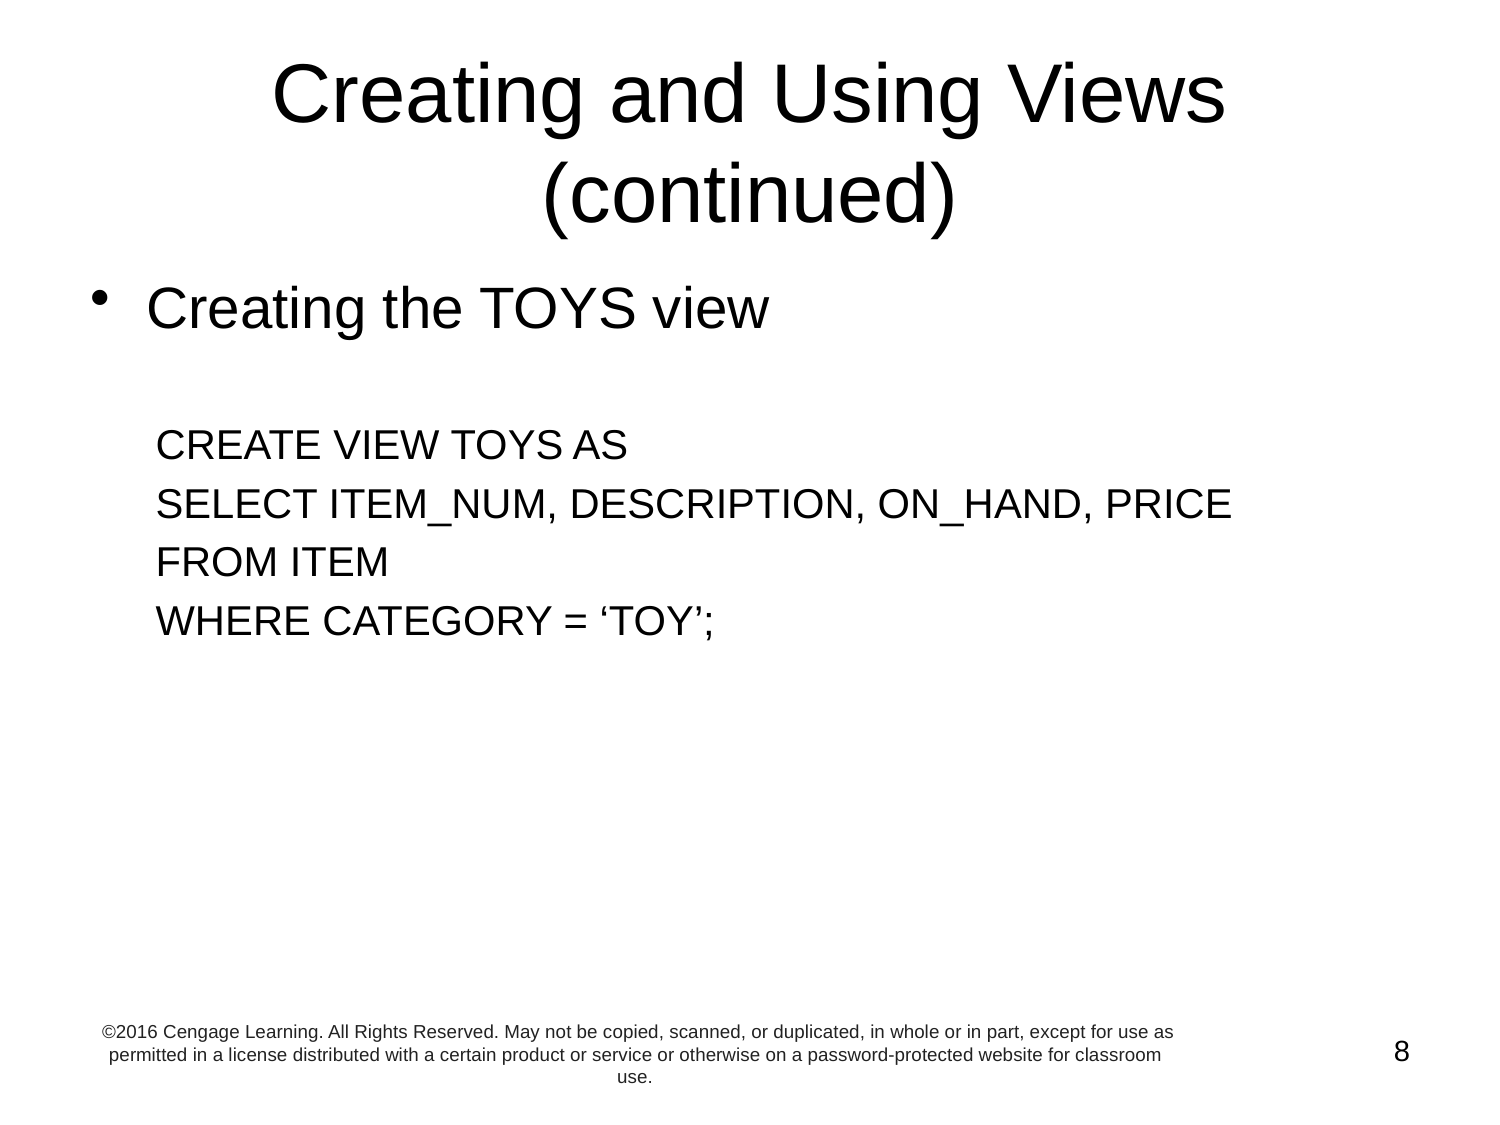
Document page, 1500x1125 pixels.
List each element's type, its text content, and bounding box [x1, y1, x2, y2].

title Creating and Using Views (continued) [75, 45, 1425, 233]
footer ©2016 Cengage Learning. All Rights Reserved. May not be copied, scanned, or duplicated, in whole or in part, except for use as permitted in a license distributed with a certain product or service or otherwise on a password-protected website for classroom use. [74, 1012, 1201, 1091]
list Creating the TOYS view CREATE VIEW TOYS AS SELECT ITEM_NUM, DESCRIPTION, ON_HAND, PRICE FROM ITEM WHERE CATEGORY = ‘TOY’; [75, 262, 1425, 675]
slide_number 8 [1212, 1024, 1426, 1103]
